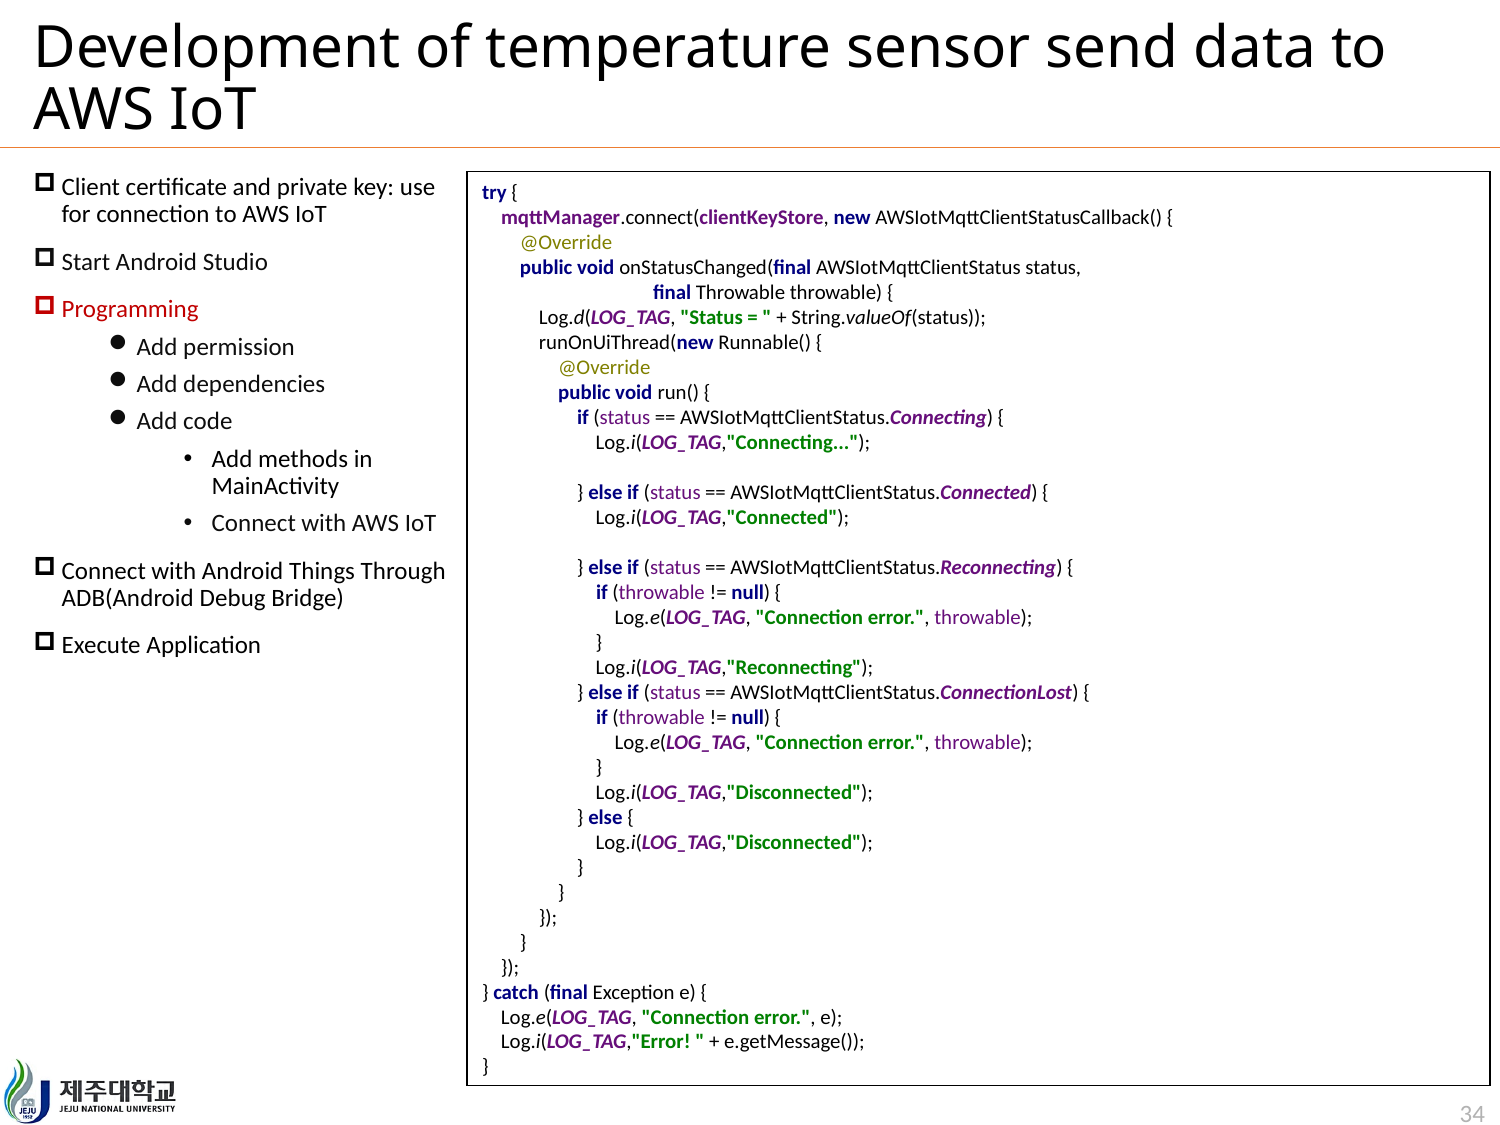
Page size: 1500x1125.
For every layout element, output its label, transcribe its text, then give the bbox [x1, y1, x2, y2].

slide_number 34 [1396, 1100, 1500, 1125]
list Client certificate and private key: use for connection to AWS IoT Start Android Studio Programming Add permission Add dependencies Add code Add methods in MainActivity Connect with AWS IoT Connect with Android Things Through ADB(Android Debug Bridge) Execute Application [18, 166, 468, 1029]
picture [0, 1057, 177, 1125]
title Development of temperature sensor send data to AWS IoT [18, 9, 1482, 167]
text_box try { mqttManager.connect(clientKeyStore, new AWSIotMqttClientStatusCallback() { @Override public void onStatusChanged(final AWSIotMqttClientStatus status, final Throwable throwable) { Log.d(LOG_TAG, "Status = " + String.valueOf(status)); runOnUiThread(new Runnable() { @Override public void run() { if (status == AWSIotMqttClientStatus.Connecting) { Log.i(LOG_TAG,"Connecting..."); } else if (status == AWSIotMqttClientStatus.Connected) { Log.i(LOG_TAG,"Connected"); } else if (status == AWSIotMqttClientStatus.Reconnecting) { if (throwable != null) { Log.e(LOG_TAG, "Connection error.", throwable); } Log.i(LOG_TAG,"Reconnecting"); } else if (status == AWSIotMqttClientStatus.ConnectionLost) { if (throwable != null) { Log.e(LOG_TAG, "Connection error.", throwable); } Log.i(LOG_TAG,"Disconnected"); } else { Log.i(LOG_TAG,"Disconnected"); } } }); } }); } catch (final Exception e) { Log.e(LOG_TAG, "Connection error.", e); Log.i(LOG_TAG,"Error! " + e.getMessage()); } [467, 171, 1490, 1086]
